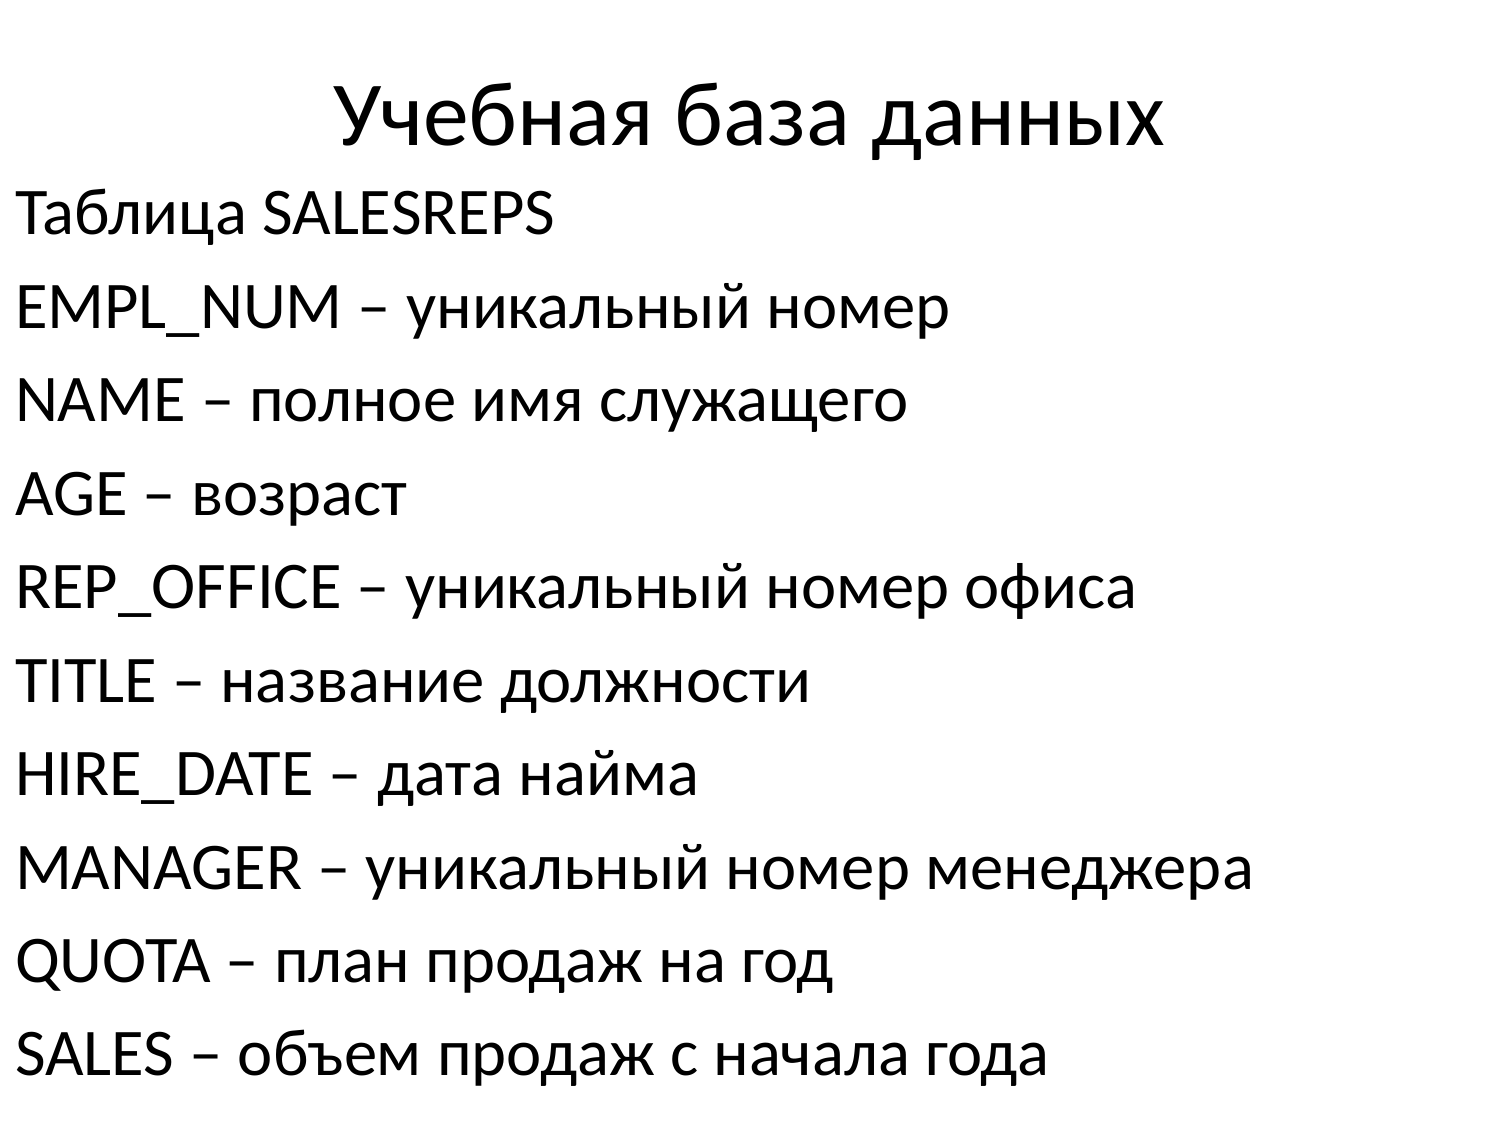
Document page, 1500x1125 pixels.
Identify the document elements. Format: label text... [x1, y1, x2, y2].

list Таблица SALESREPS EMPL_NUM – уникальный номер NAME – полное имя служащего AGE – возраст REP_OFFICE – уникальный номер офиса TITLE – название должности HIRE_DATE – дата найма MANAGER – уникальный номер менеджера QUOTA – план продаж на год SALES – объем продаж с начала года [0, 160, 1483, 1106]
title Учебная база данных [75, 45, 1425, 160]
